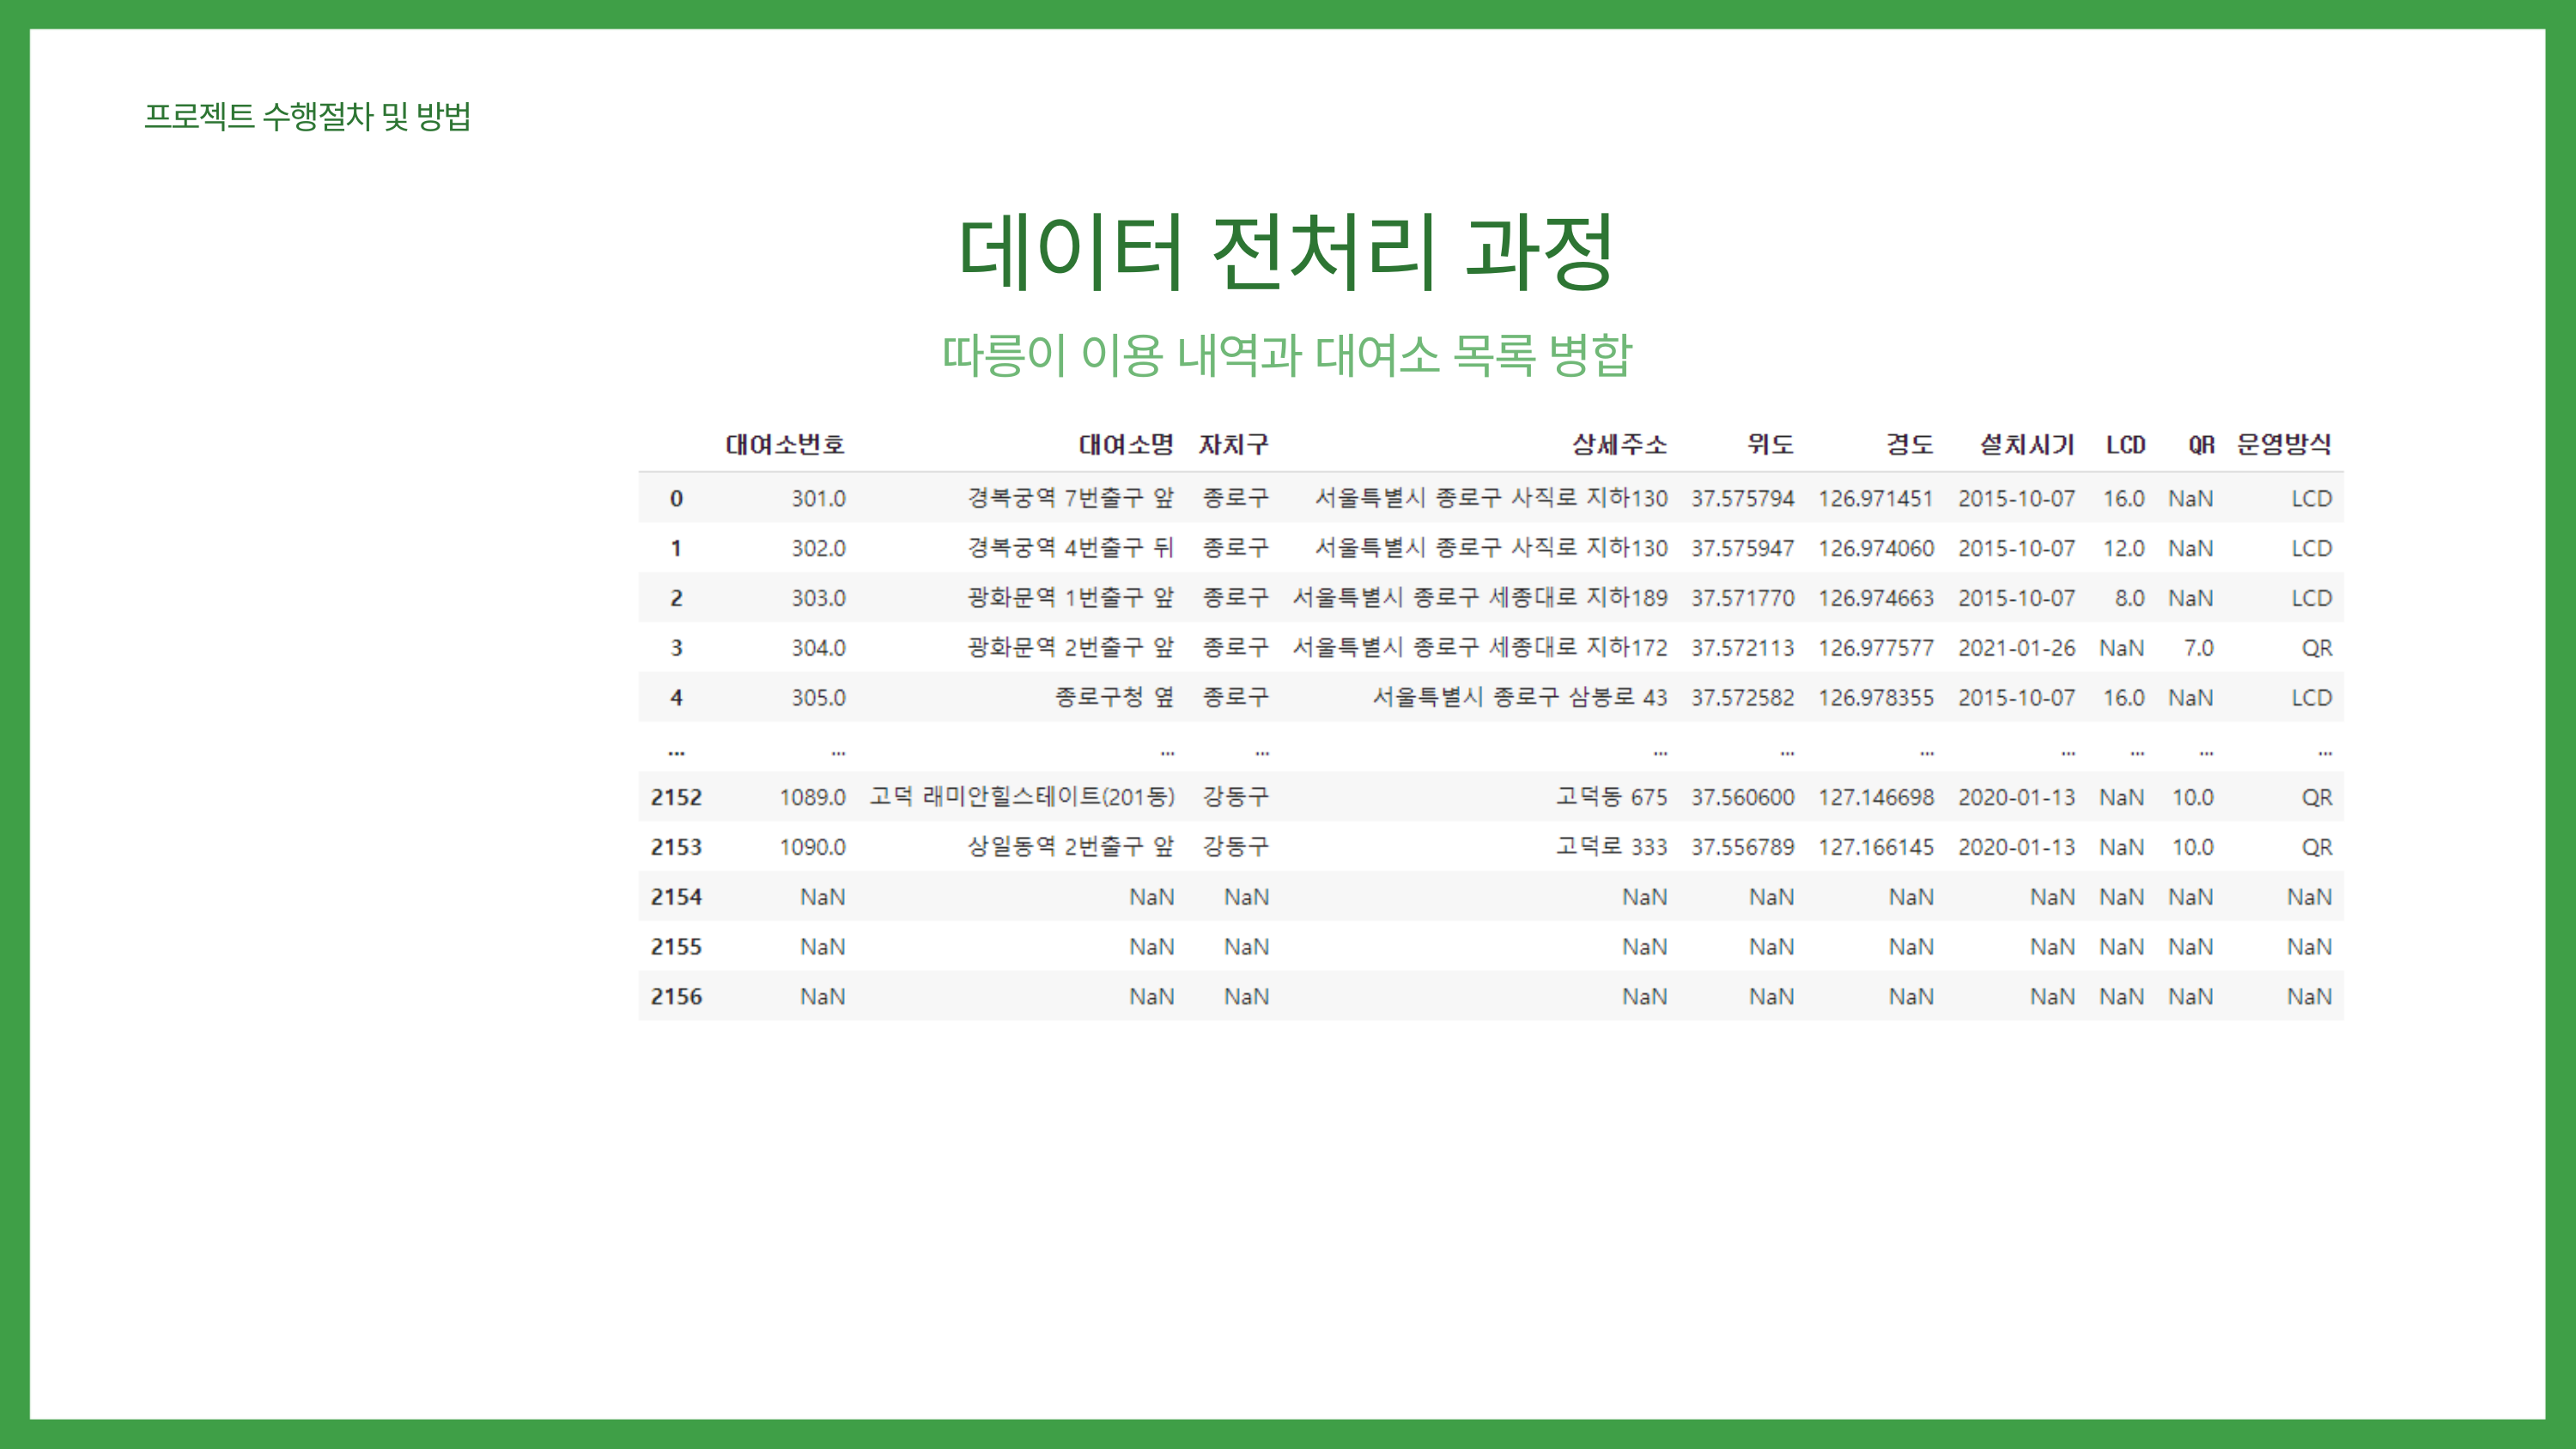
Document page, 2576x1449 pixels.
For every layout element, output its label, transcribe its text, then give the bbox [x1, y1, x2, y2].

text_box 프로젝트 수행절차 및 방법 [131, 90, 796, 149]
text_box 데이터 전처리 과정 [499, 192, 2077, 355]
picture [0, 0, 2576, 1449]
text_box 따릉이 이용 내역과 대여소 목록 병합 [772, 319, 1803, 390]
